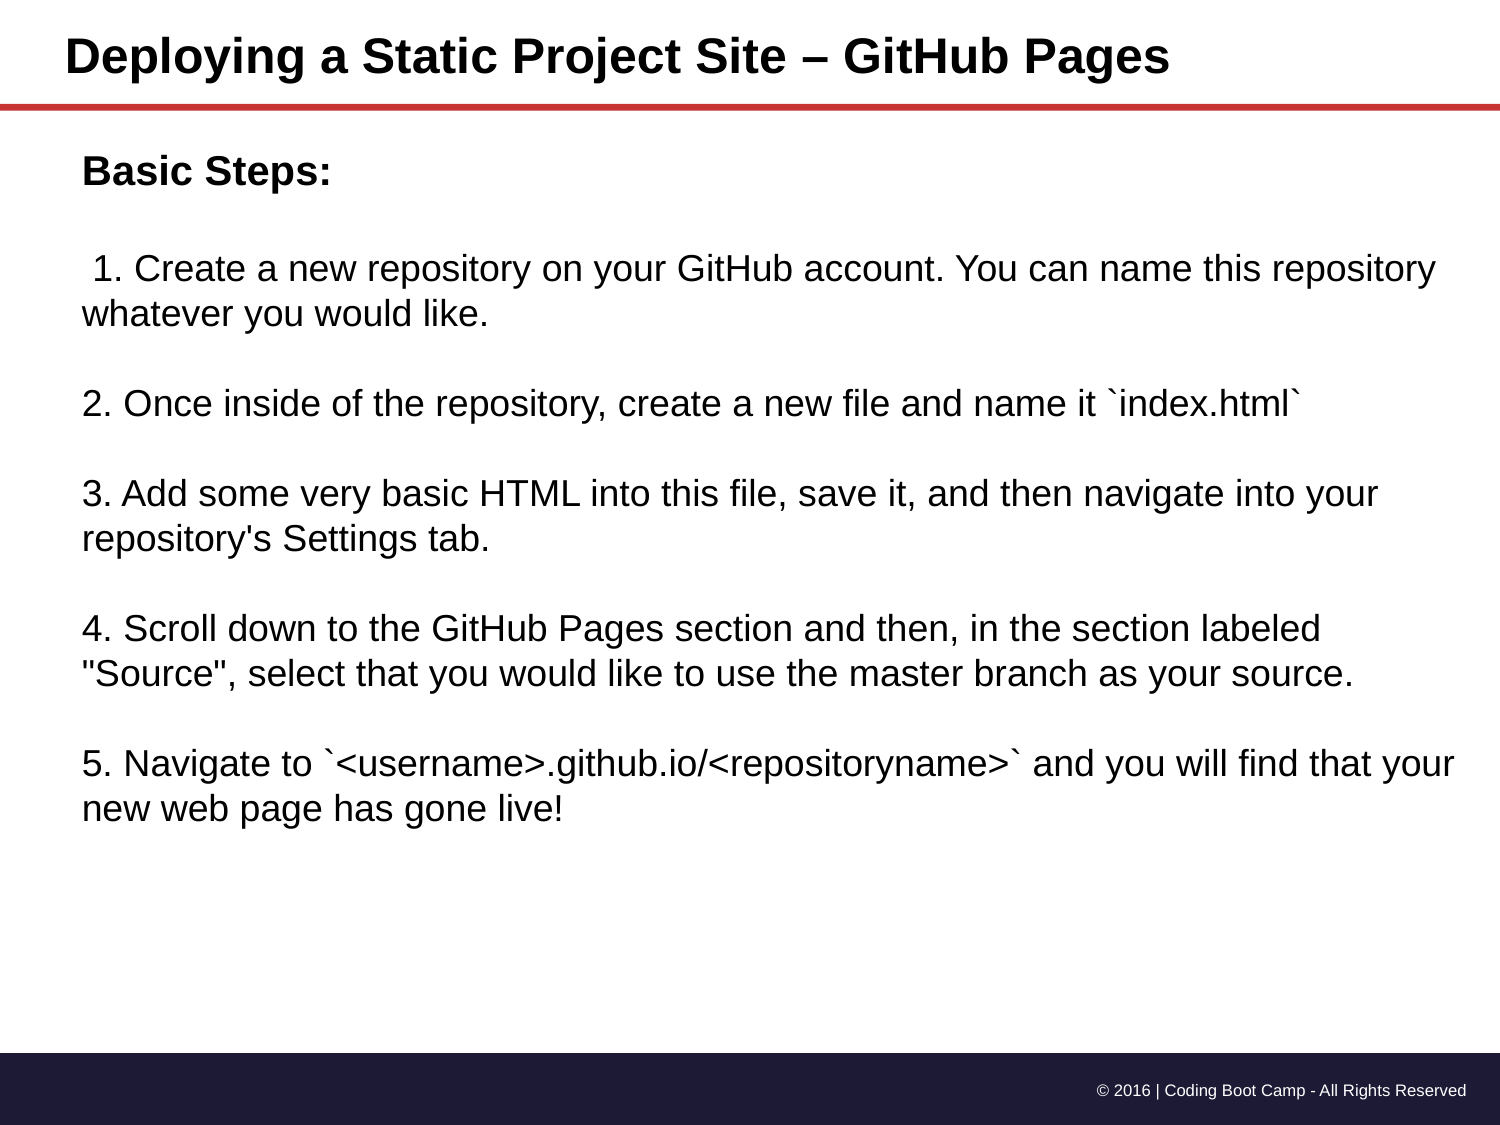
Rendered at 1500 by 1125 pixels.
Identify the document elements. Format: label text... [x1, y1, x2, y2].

text_box Deploying a Static Project Site – GitHub Pages [49, 16, 1241, 91]
text_box Basic Steps: 1. Create a new repository on your GitHub account. You can name this repository whatever you would like. 2. Once inside of the repository, create a new file and name it `index.html` 3. Add some very basic HTML into this file, save it, and then navigate into your repository's Settings tab. 4. Scroll down to the GitHub Pages section and then, in the section labeled "Source", select that you would like to use the master branch as your source. 5. Navigate to `<username>.github.io/<repositoryname>` and you will find that your new web page has gone live! [67, 128, 1480, 966]
